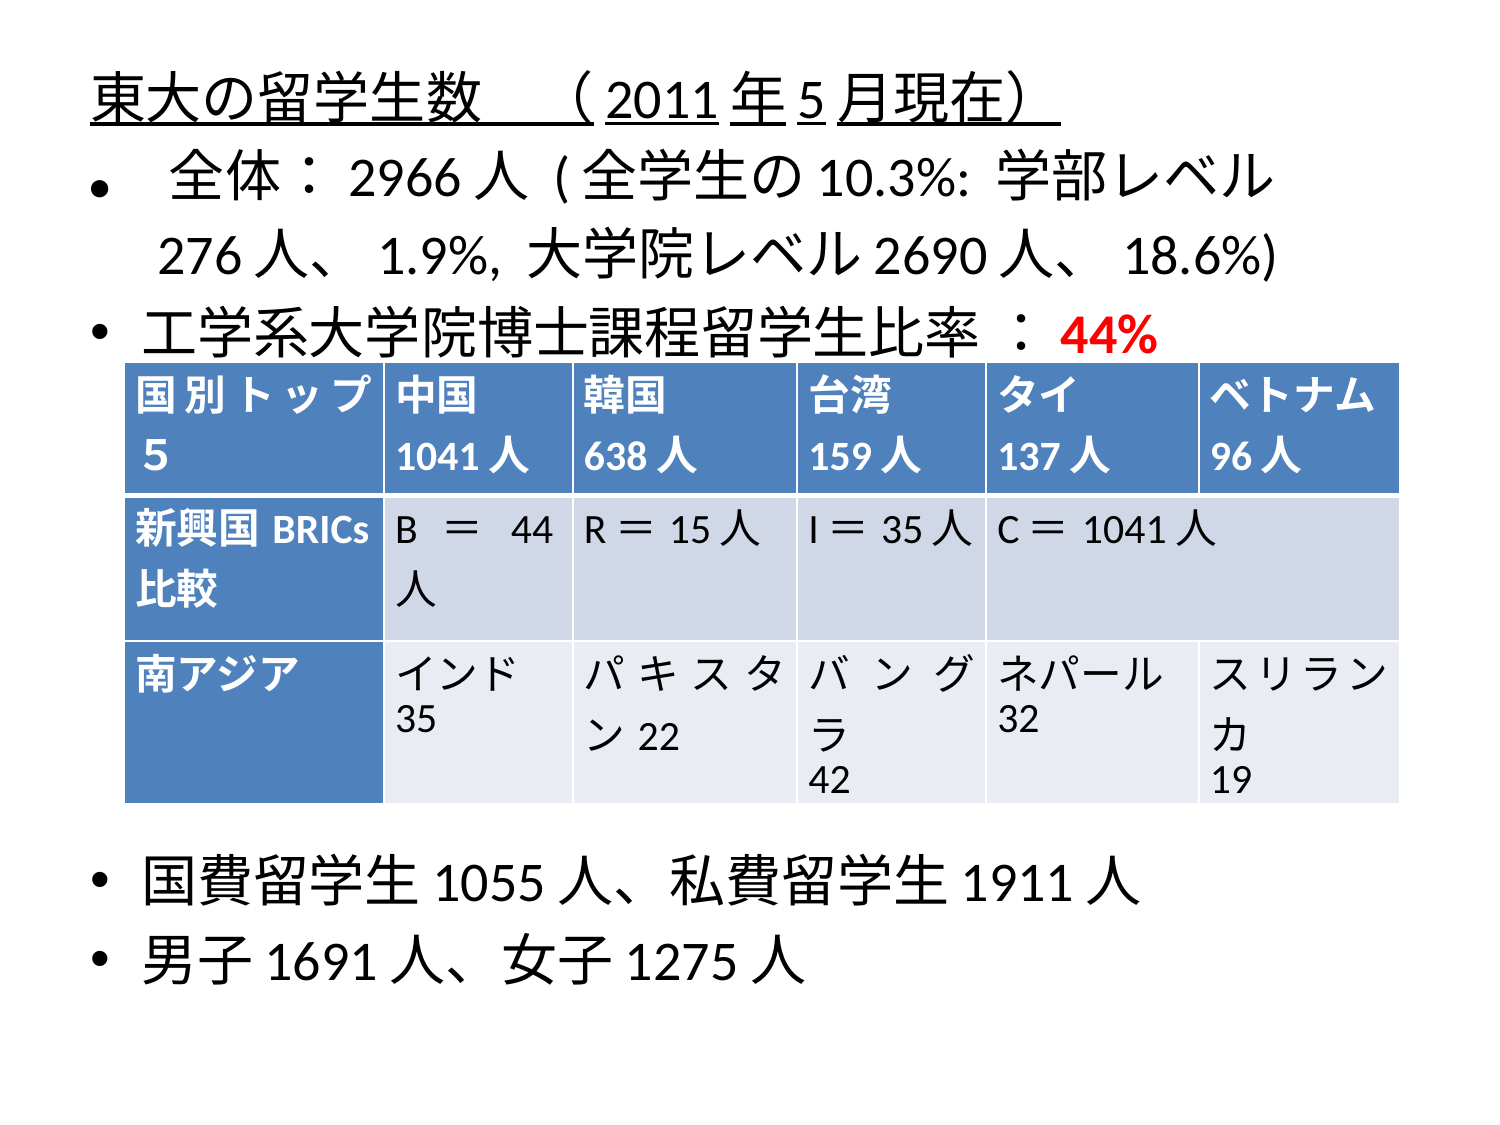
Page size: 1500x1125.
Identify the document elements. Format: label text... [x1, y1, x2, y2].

table_cell 南アジア [125, 642, 383, 803]
table_header 国別トップ５ [125, 363, 383, 493]
table_header 台湾 159人 [798, 363, 985, 493]
table_cell R＝15人 [574, 498, 796, 640]
table_cell バングラ 42 [798, 642, 985, 803]
table_cell スリランカ 19 [1200, 642, 1399, 803]
table_header ベトナム 96人 [1200, 363, 1399, 493]
table_header タイ 137人 [987, 363, 1198, 493]
table_cell パキスタン22 [574, 642, 796, 803]
table_header 韓国 638人 [574, 363, 796, 493]
table_cell I＝35人 [798, 498, 985, 640]
table_header 中国 1041人 [385, 363, 572, 493]
table_cell ネパール 32 [987, 642, 1198, 803]
table_cell 新興国BRICs 比較 [125, 498, 383, 640]
table_cell B＝44人 [385, 498, 572, 640]
table_cell C＝1041人 [987, 498, 1399, 640]
table_cell インド 35 [385, 642, 572, 803]
list 東大の留学生数 （2011年5月現在） ● 全体：2966人 (全学生の10.3%: 学部レベル 276人、1.9%, 大学院レベル2690人、18.6%) 工学系大学院博士課程留学生比率 ：44% 国費留学生1055人、私費留学生1911人 男子1691人、女子1275人 [75, 54, 1425, 1005]
